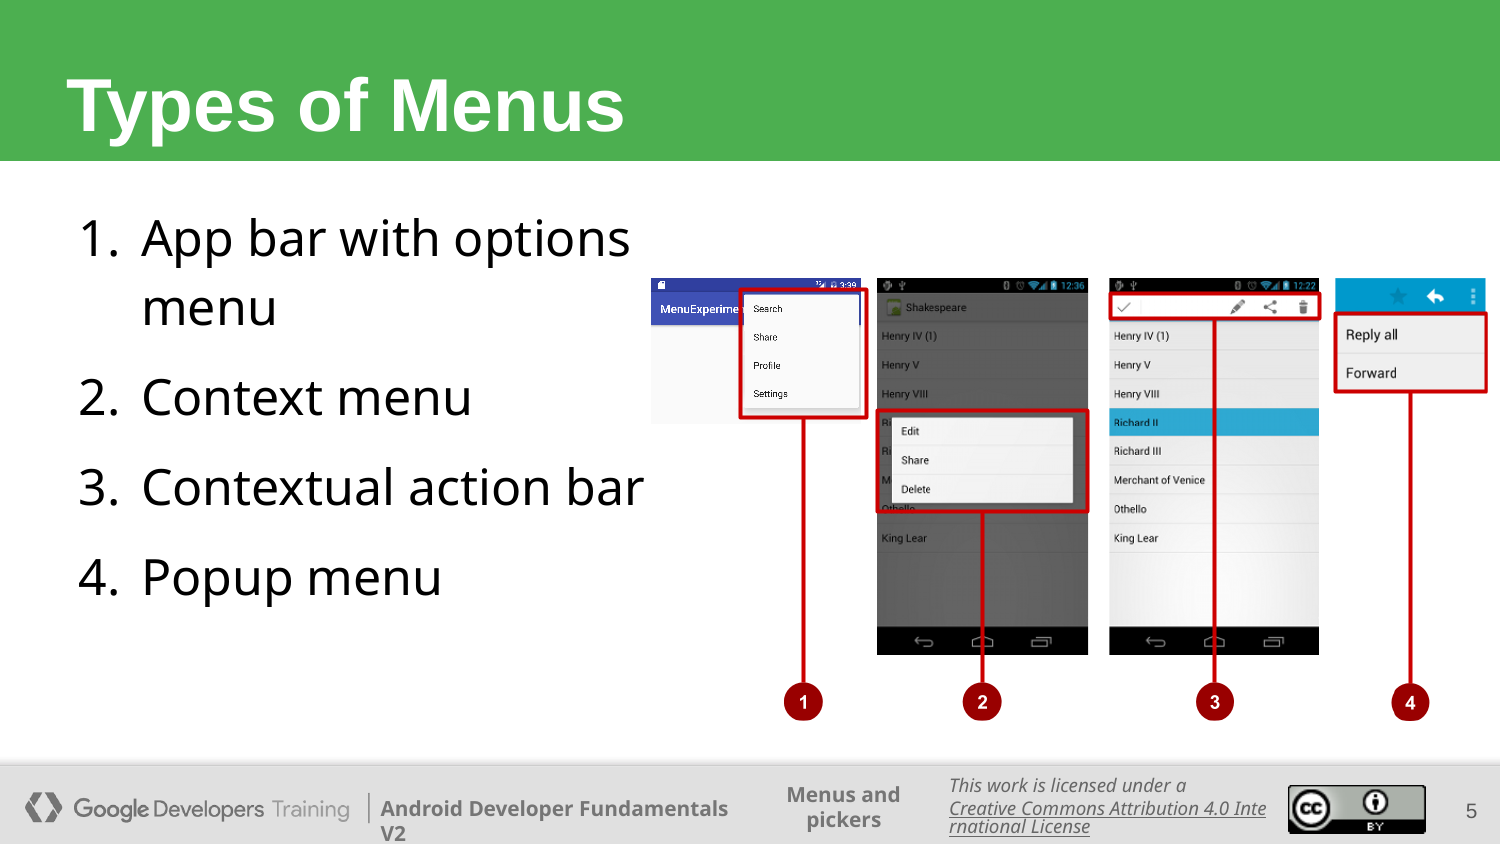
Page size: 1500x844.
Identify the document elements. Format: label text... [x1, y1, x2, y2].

title Types of Menus [51, 28, 1472, 122]
picture [0, 161, 1500, 844]
slide_number ‹#› [1402, 777, 1493, 842]
list App bar with options menu Context menu Contextual action bar Popup menu [51, 182, 675, 737]
